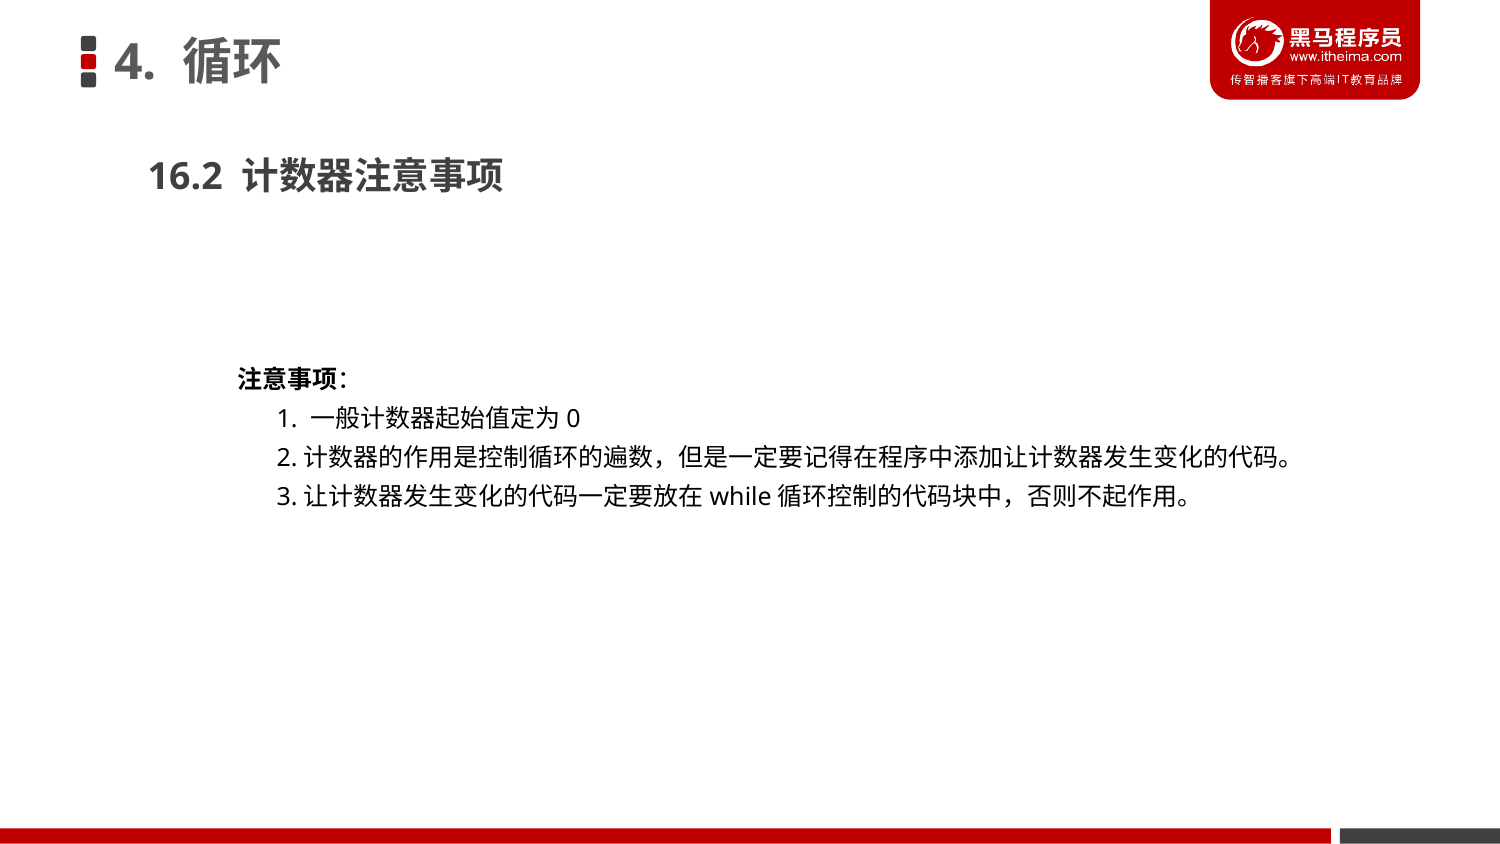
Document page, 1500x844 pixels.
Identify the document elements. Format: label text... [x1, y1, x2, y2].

text_box 4. 循环 [103, 0, 987, 130]
text_box 注意事项： 1. 一般计数器起始值定为0 2.计数器的作用是控制循环的遍数，但是一定要记得在程序中添加让计数器发生变化的代码。 3.让计数器发生变化的代码一定要放在while循环控制的代码块中，否则不起作用。 [222, 347, 1327, 518]
text_box 16.2 计数器注意事项 [132, 144, 822, 205]
picture [1212, 8, 1421, 94]
